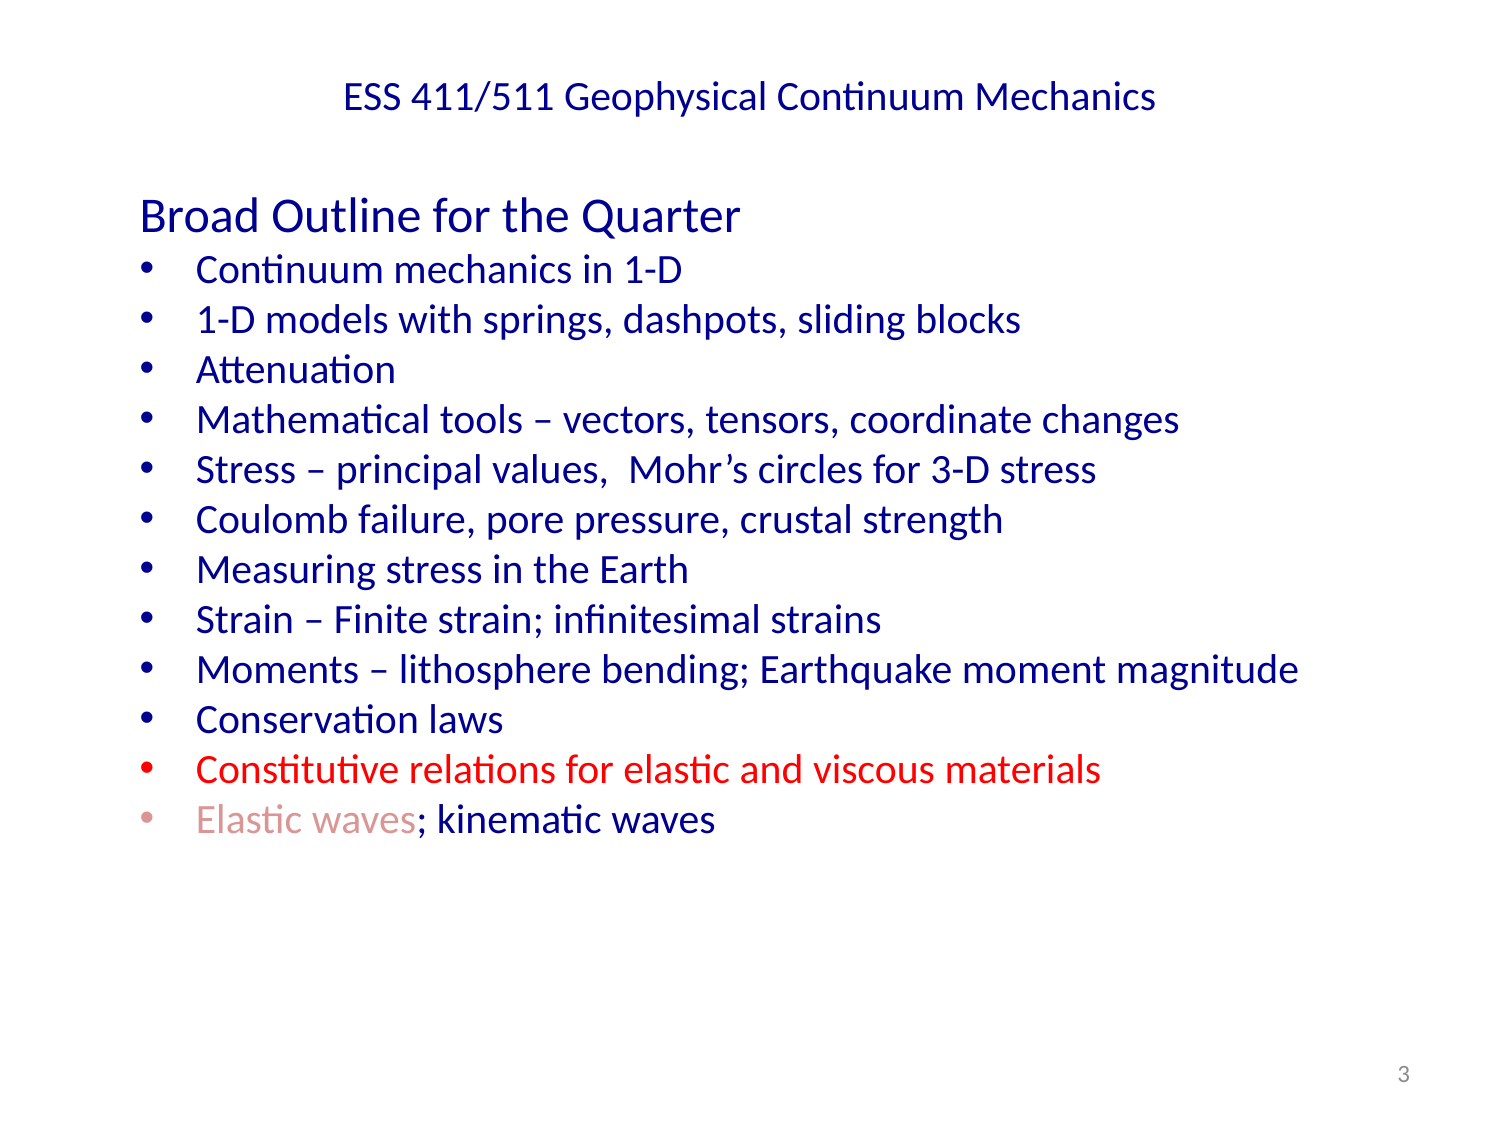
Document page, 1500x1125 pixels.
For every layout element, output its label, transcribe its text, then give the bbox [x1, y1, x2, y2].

slide_number 3 [1074, 1042, 1425, 1103]
title ESS 411/511 Geophysical Continuum Mechanics [75, 45, 1425, 143]
text_box Broad Outline for the Quarter Continuum mechanics in 1-D 1-D models with springs, dashpots, sliding blocks Attenuation Mathematical tools – vectors, tensors, coordinate changes Stress – principal values, Mohr’s circles for 3-D stress Coulomb failure, pore pressure, crustal strength Measuring stress in the Earth Strain – Finite strain; infinitesimal strains Moments – lithosphere bending; Earthquake moment magnitude Conservation laws Constitutive relations for elastic and viscous materials Elastic waves; kinematic waves [124, 174, 1425, 900]
